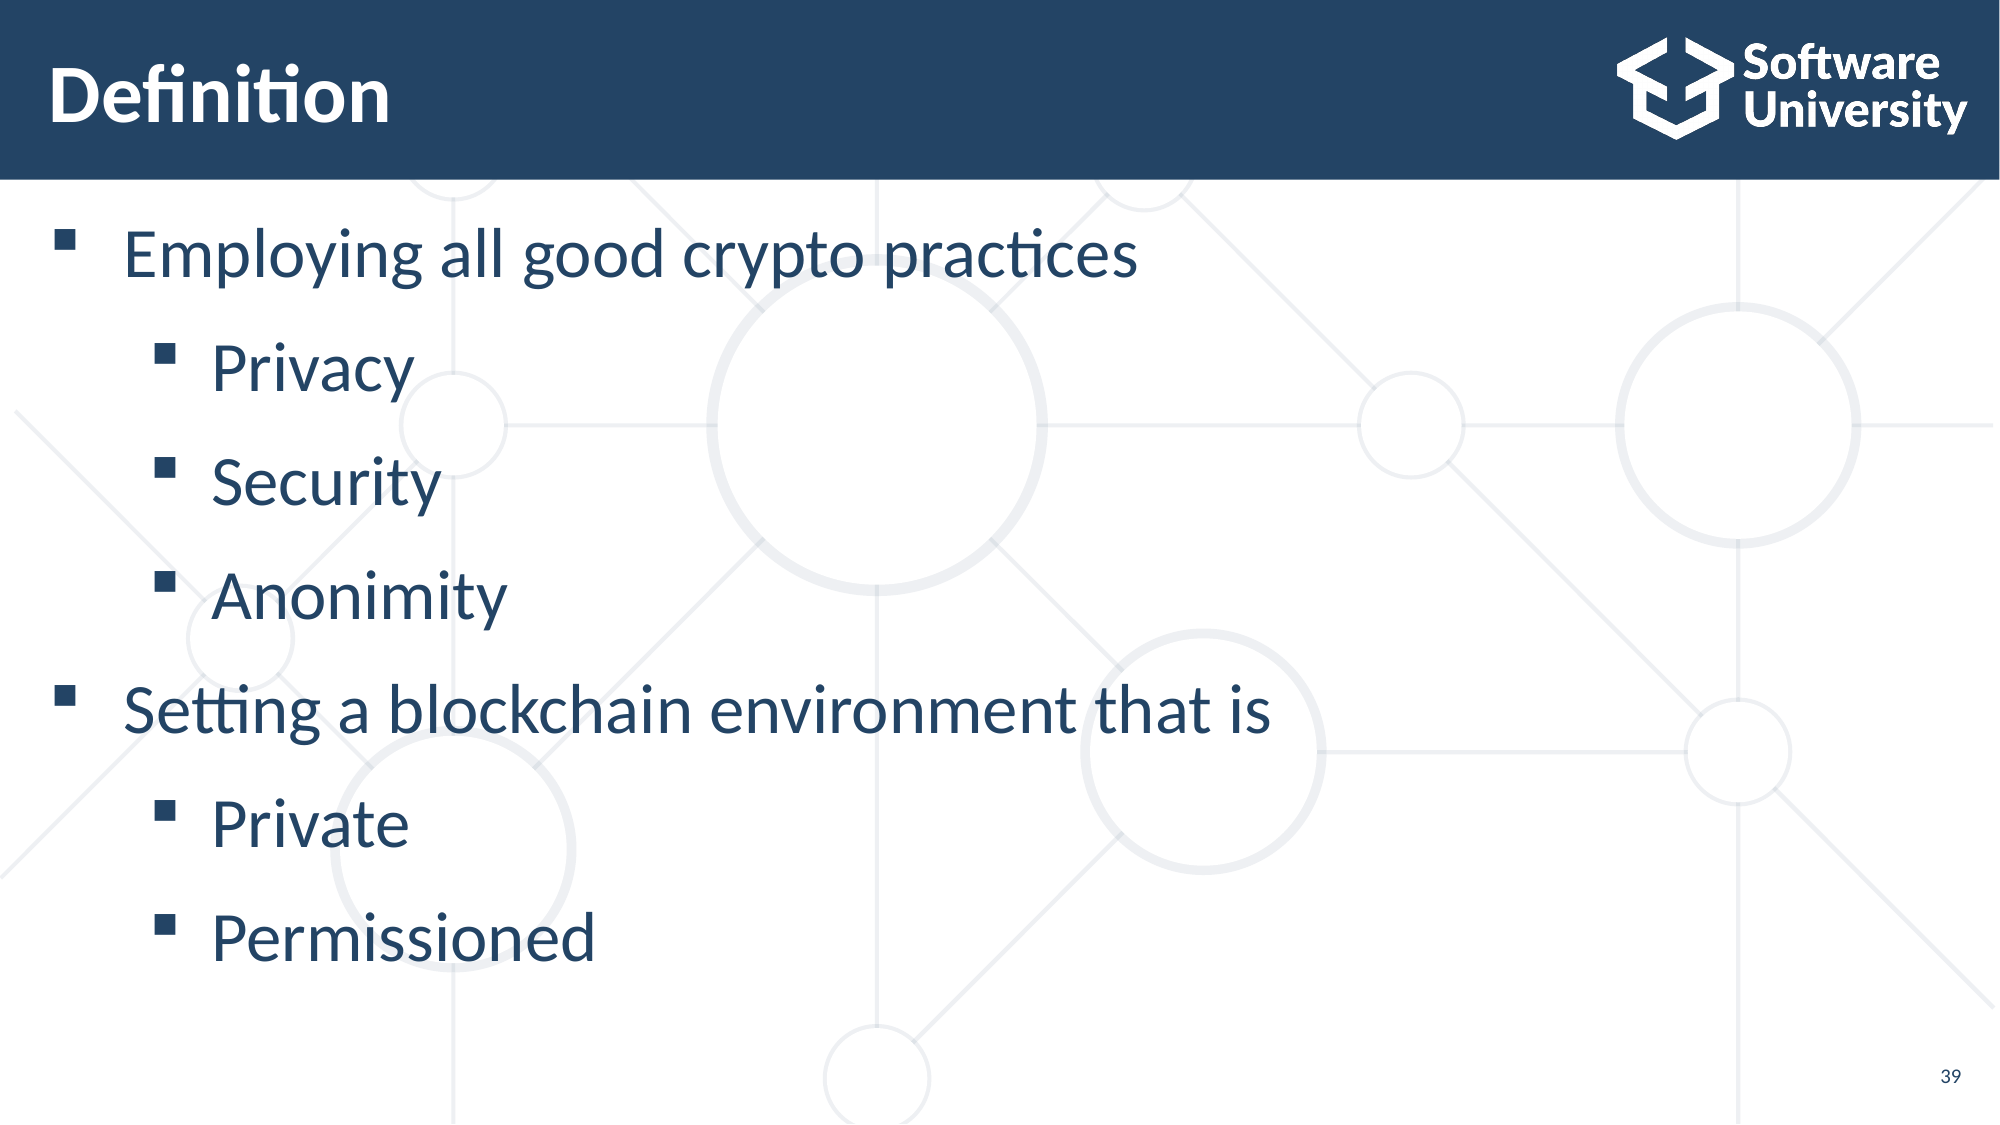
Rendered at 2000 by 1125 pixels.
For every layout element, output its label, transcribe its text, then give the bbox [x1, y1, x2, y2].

slide_number 39 [1896, 1049, 1968, 1101]
picture [1617, 37, 1968, 140]
title Definition [31, 16, 1591, 162]
list Employing all good crypto practices Privacy Security Anonimity Setting a blockchain environment that is Private Permissioned [31, 196, 1970, 1050]
